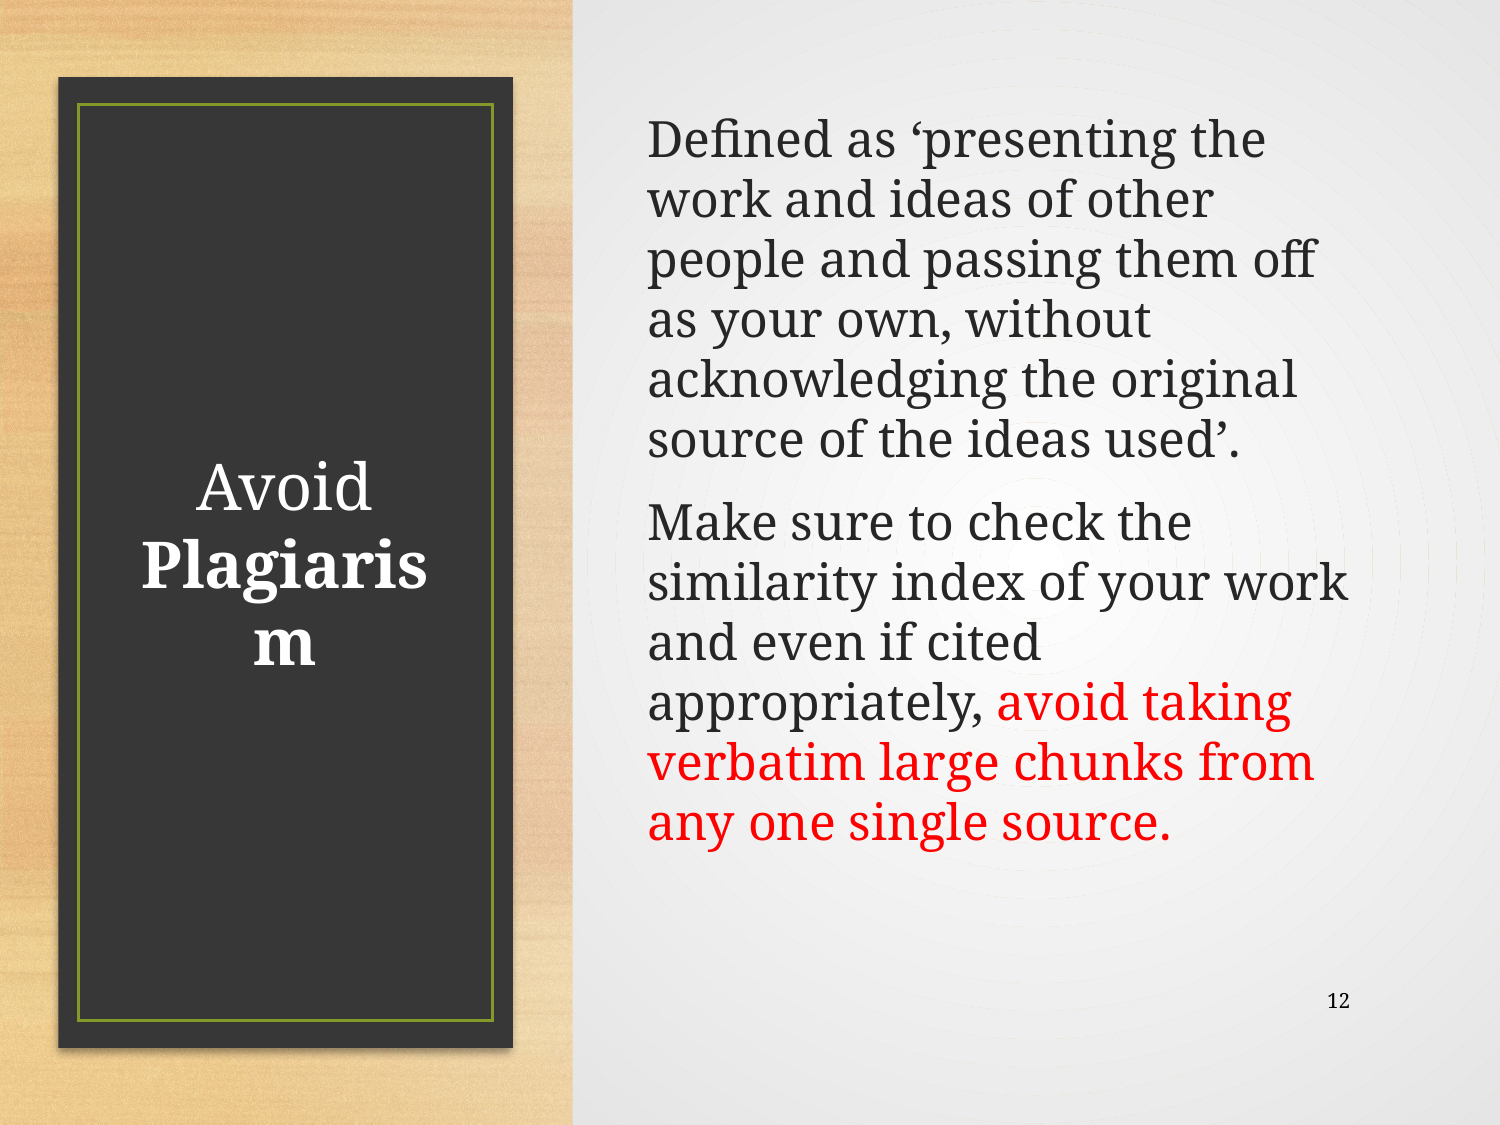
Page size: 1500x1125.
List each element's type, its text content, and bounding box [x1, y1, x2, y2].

list Defined as ‘presenting the work and ideas of other people and passing them off as your own, without acknowledging the original source of the ideas used’. Make sure to check the similarity index of your work and even if cited appropriately, avoid taking verbatim large chunks from any one single source. [632, 77, 1365, 964]
title Avoid Plagiarism [117, 156, 454, 968]
text_box [0, 0, 571, 1125]
text_box [57, 76, 514, 1049]
slide_number 12 [1298, 979, 1365, 1025]
text_box [78, 103, 493, 1021]
text_box [571, 0, 1500, 1125]
